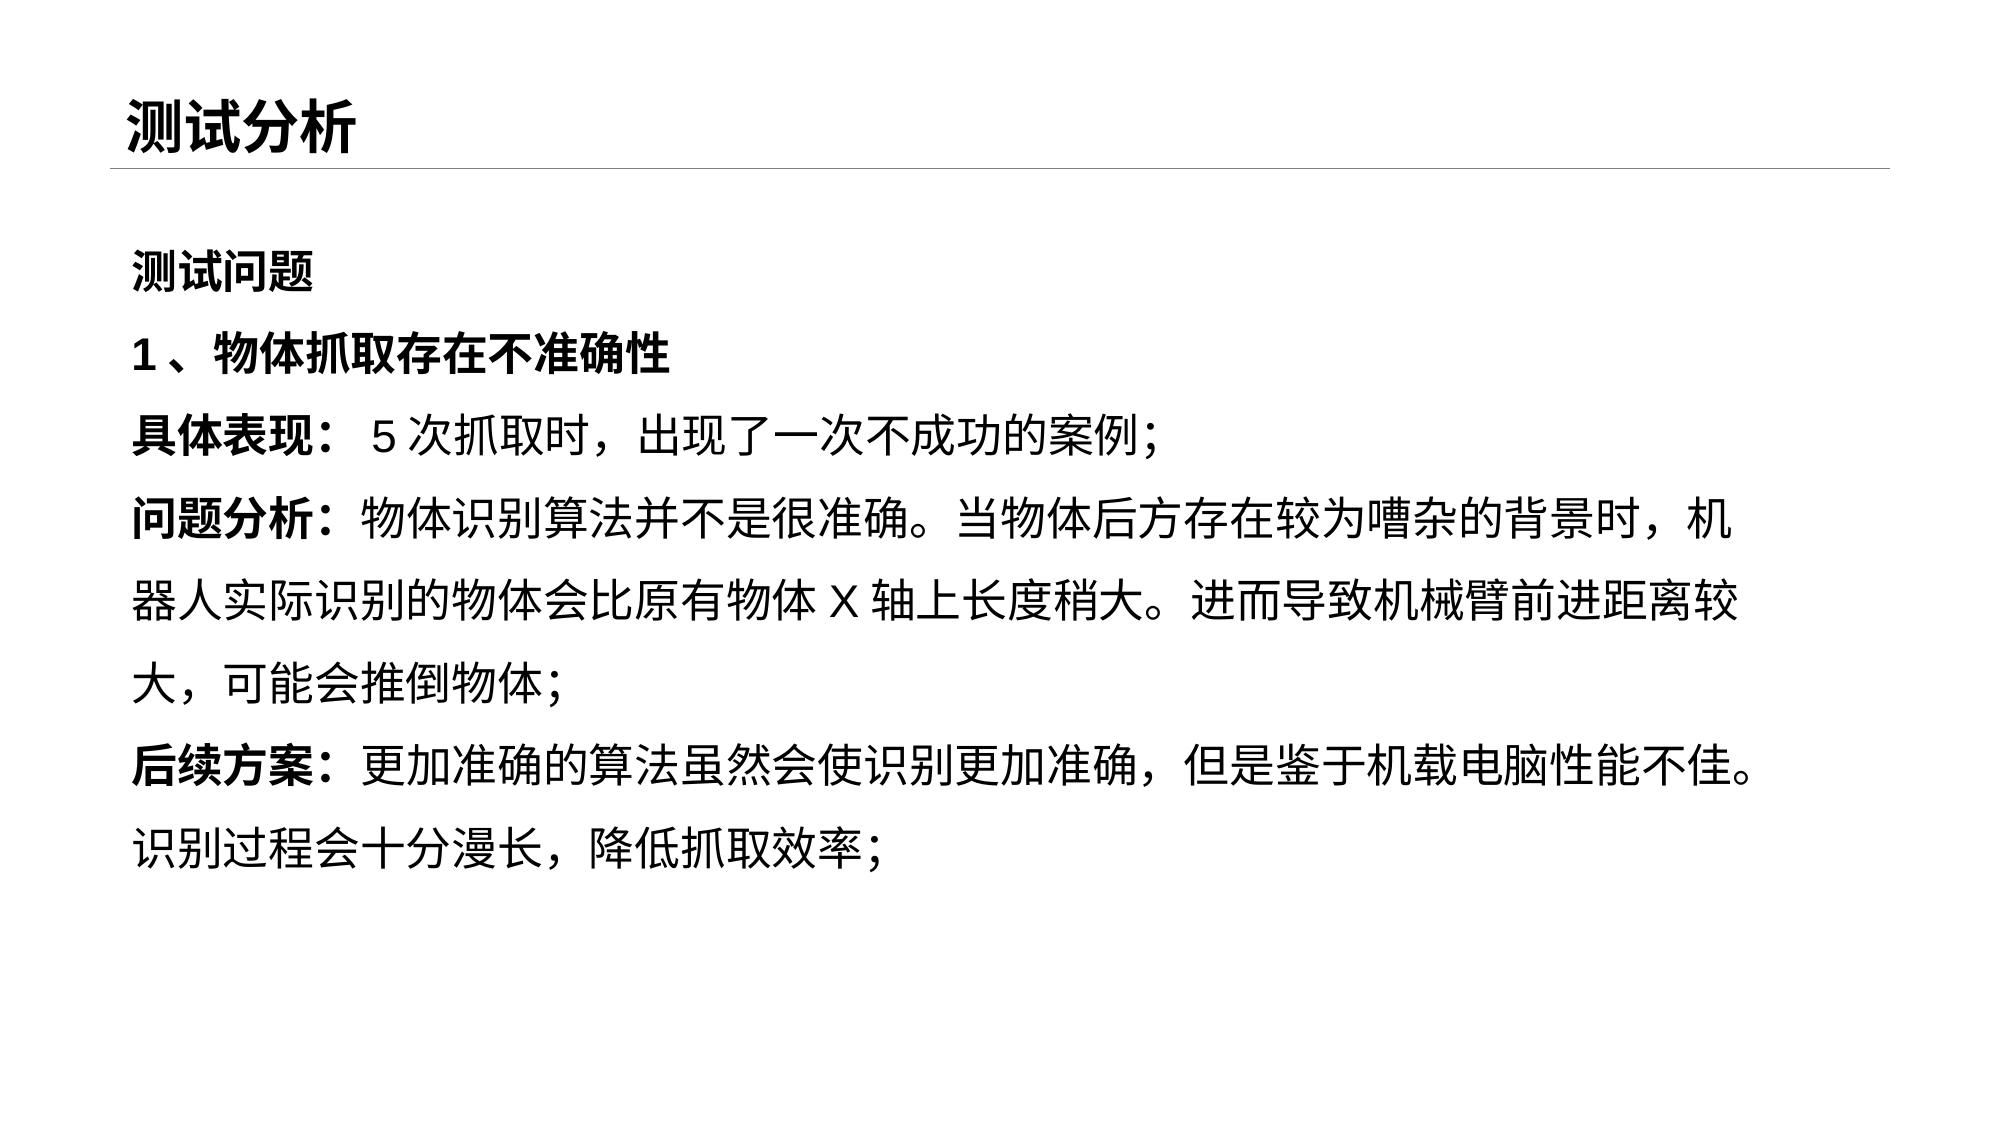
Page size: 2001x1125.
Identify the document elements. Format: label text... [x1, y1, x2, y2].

text_box 测试问题 1、物体抓取存在不准确性 具体表现：5次抓取时，出现了一次不成功的案例； 问题分析：物体识别算法并不是很准确。当物体后方存在较为嘈杂的背景时，机器人实际识别的物体会比原有物体X轴上长度稍大。进而导致机械臂前进距离较大，可能会推倒物体； 后续方案：更加准确的算法虽然会使识别更加准确，但是鉴于机载电脑性能不佳。识别过程会十分漫长，降低抓取效率； [116, 207, 1775, 882]
title 测试分析 [109, 0, 1890, 169]
